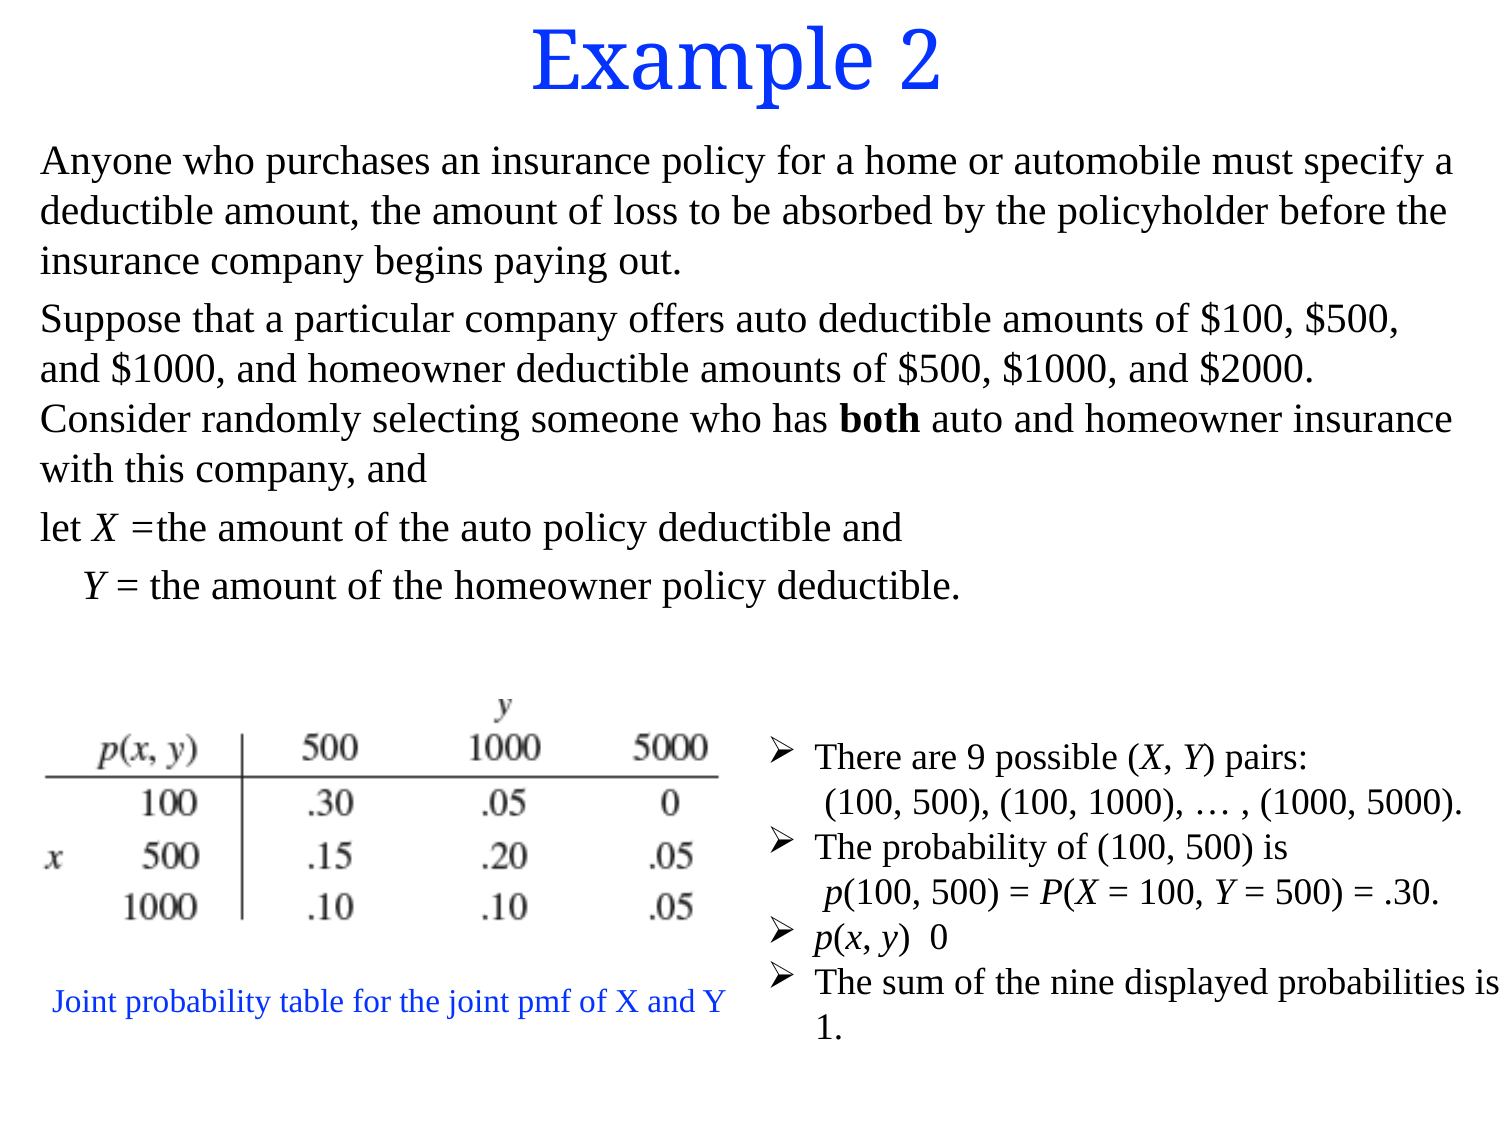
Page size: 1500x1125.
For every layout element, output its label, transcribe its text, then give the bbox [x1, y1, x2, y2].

text_box Joint probability table for the joint pmf of X and Y [37, 972, 743, 1027]
list Anyone who purchases an insurance policy for a home or automobile must specify a deductible amount, the amount of loss to be absorbed by the policyholder before the insurance company begins paying out. Suppose that a particular company offers auto deductible amounts of $100, $500, and $1000, and homeowner deductible amounts of $500, $1000, and $2000. Consider randomly selecting someone who has both auto and homeowner insurance with this company, and let X =the amount of the auto policy deductible and Y = the amount of the homeowner policy deductible. [24, 125, 1475, 625]
picture [37, 699, 739, 938]
title Example 2 [62, 0, 1413, 125]
